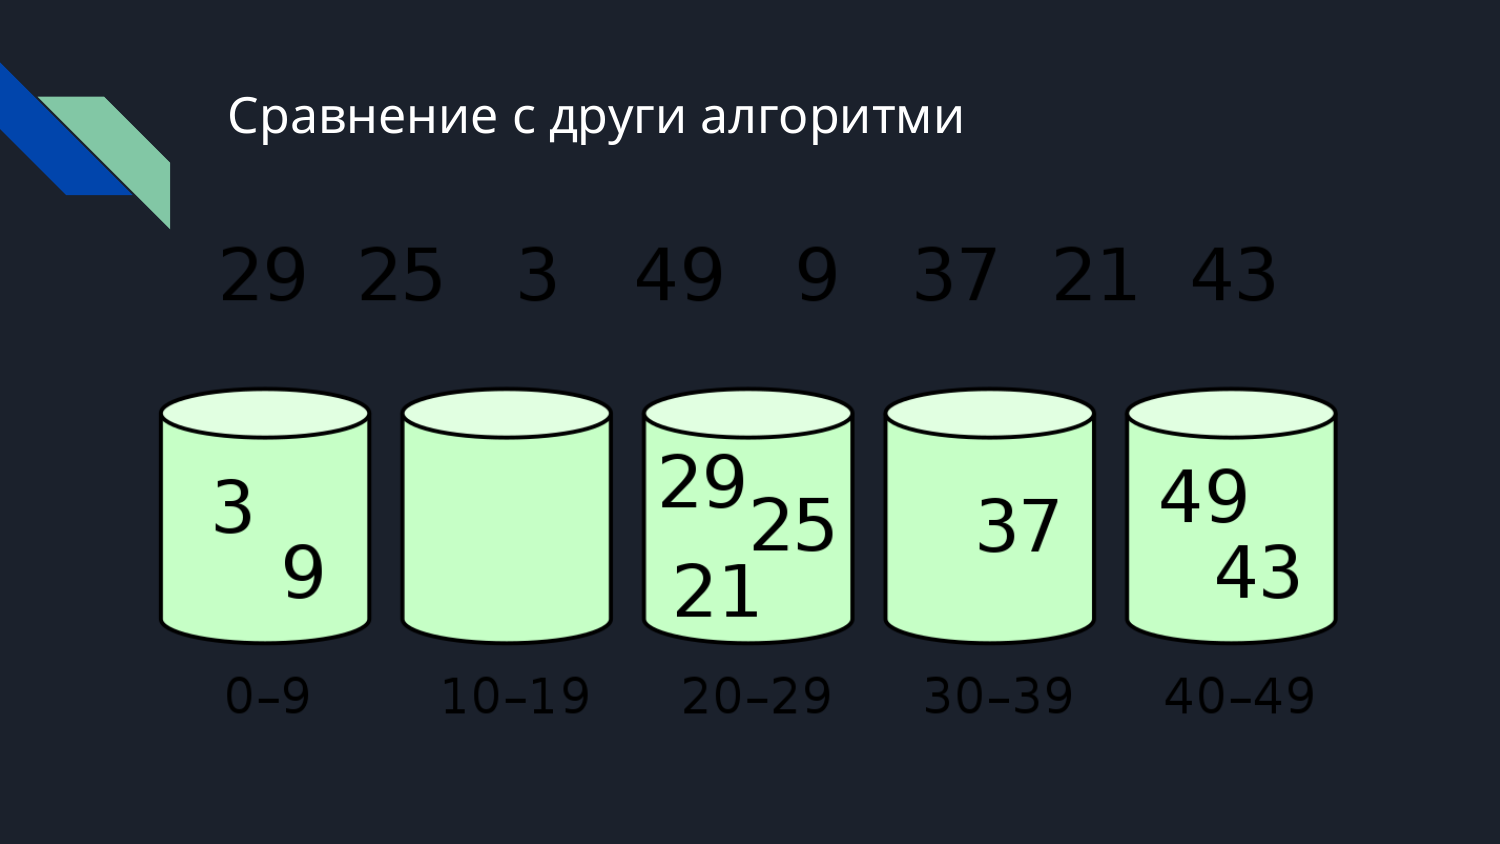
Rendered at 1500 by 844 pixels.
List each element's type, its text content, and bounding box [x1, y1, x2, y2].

picture [119, 214, 1381, 746]
title Сравнение с други алгоритми [212, 64, 1368, 212]
